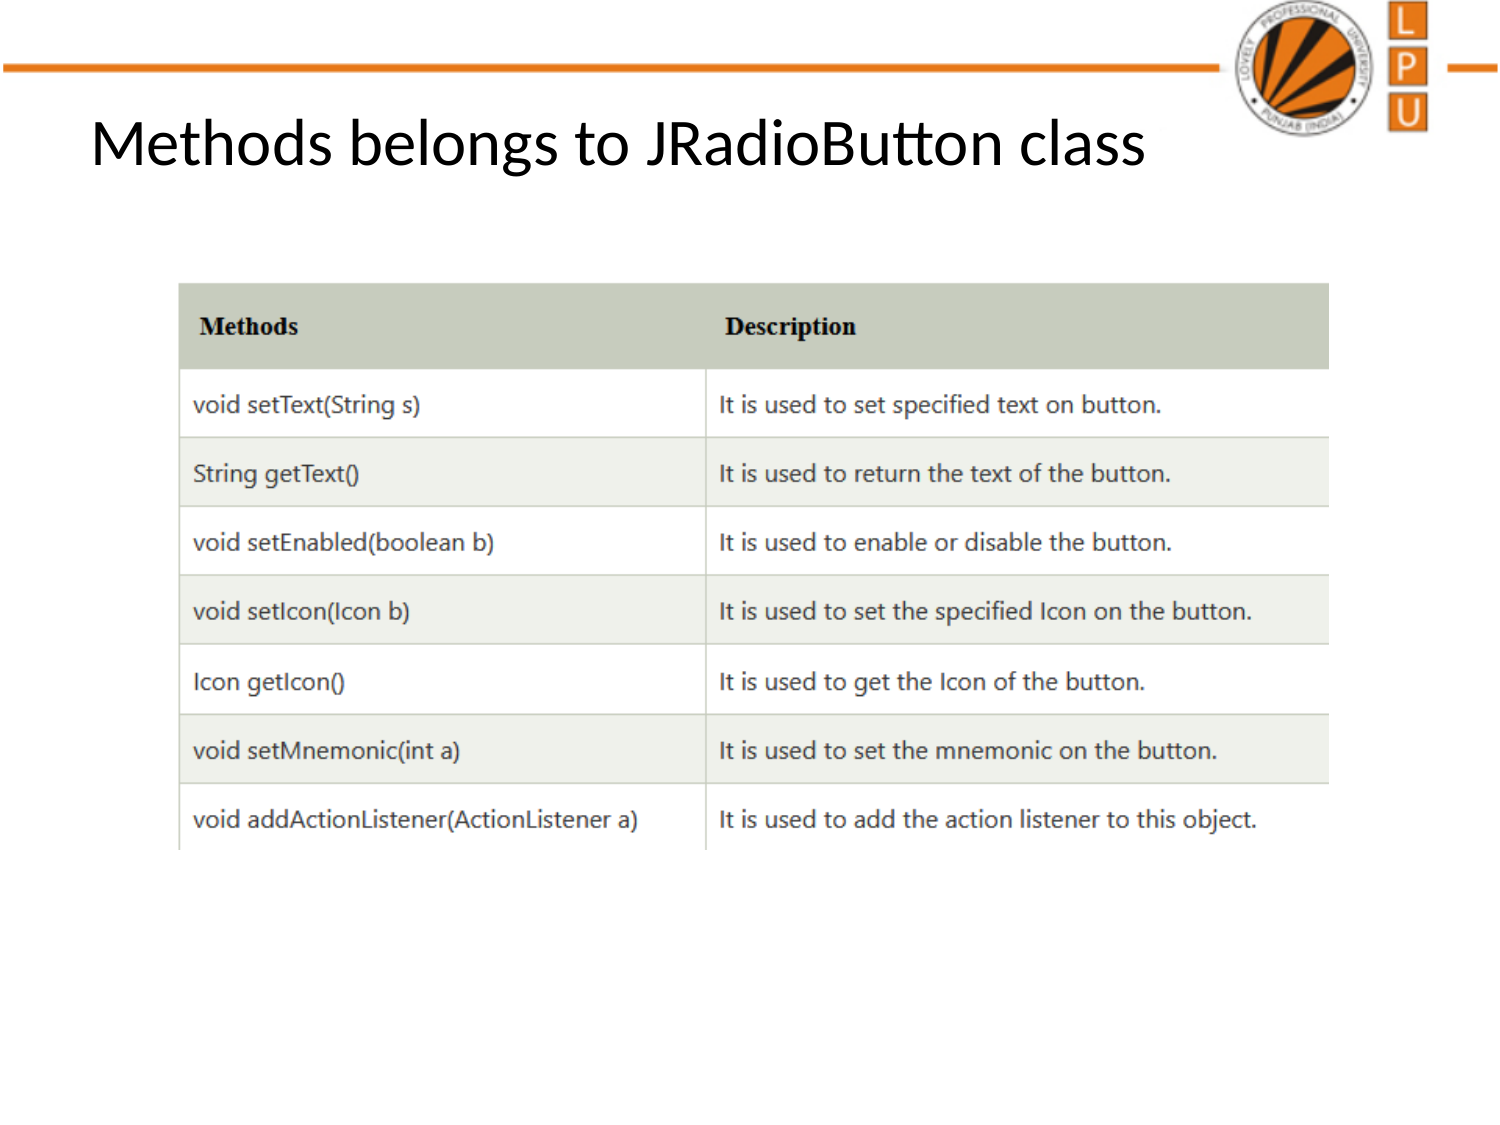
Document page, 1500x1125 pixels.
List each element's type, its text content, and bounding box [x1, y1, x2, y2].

picture [3, 0, 1500, 155]
title Methods belongs to JRadioButton class [75, 45, 1425, 233]
picture [170, 274, 1330, 851]
